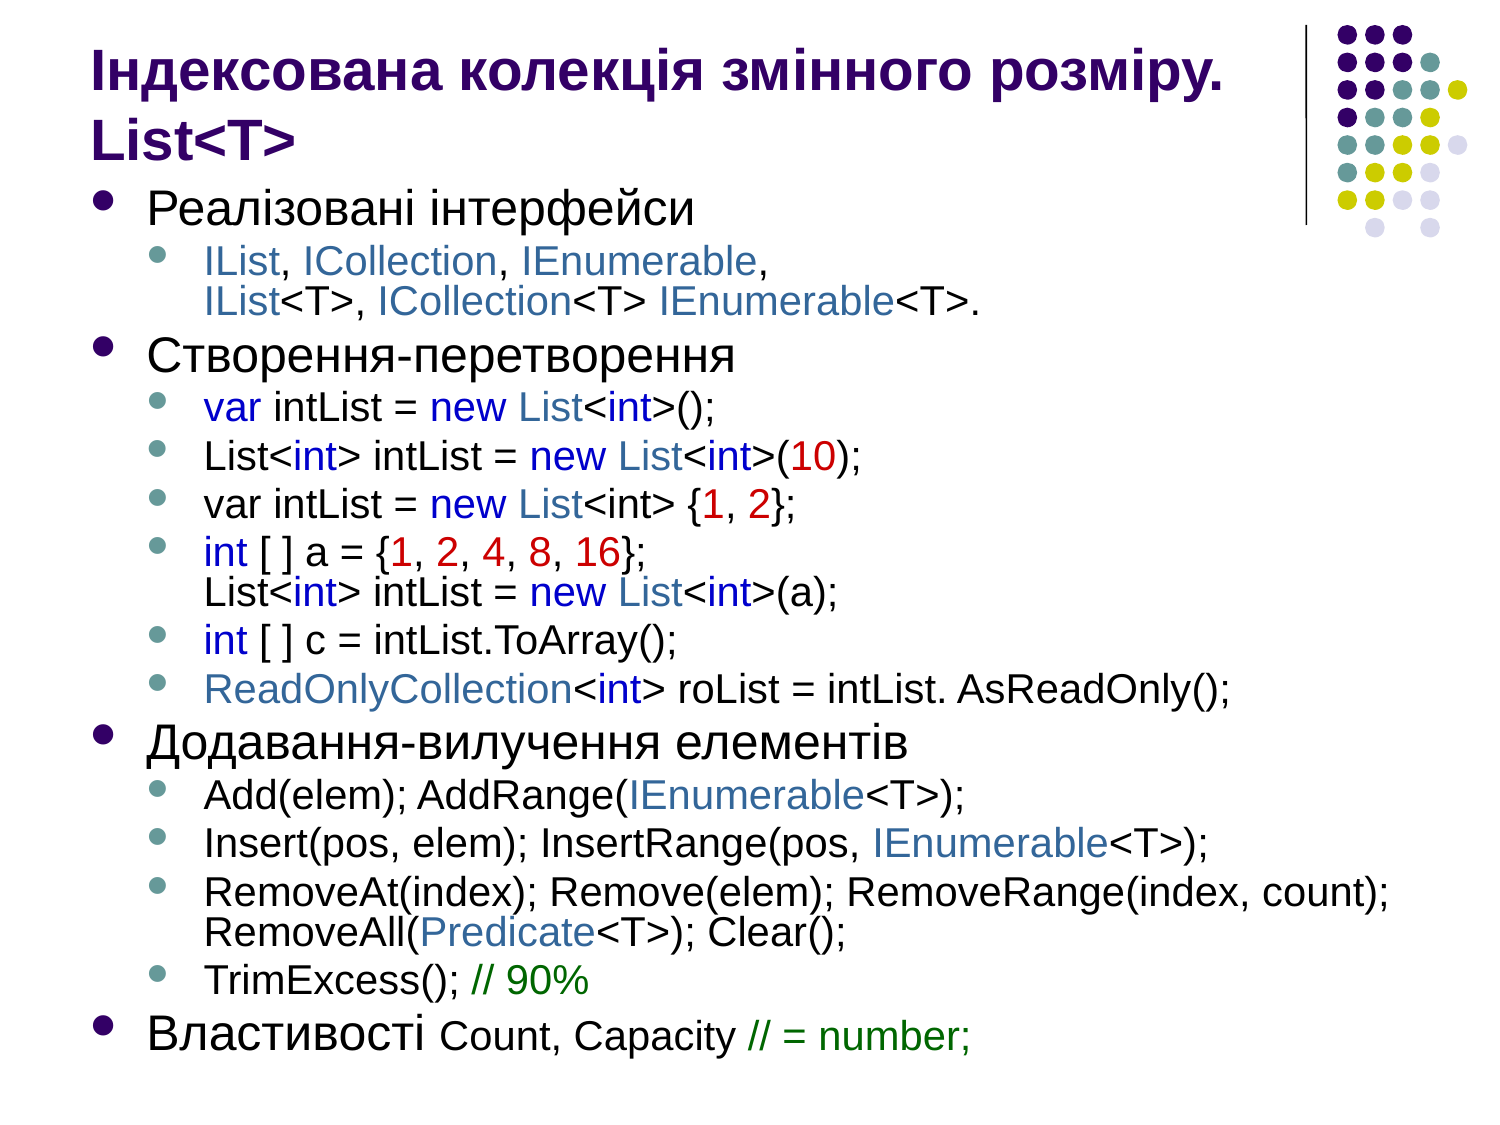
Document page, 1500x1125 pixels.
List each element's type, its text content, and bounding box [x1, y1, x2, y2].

list Реалізовані інтерфейси IList, ICollection, IEnumerable, IList<T>, ICollection<T> IEnumerable<T>. Створення-перетворення var intList = new List<int>(); List<int> intList = new List<int>(10); var intList = new List<int> {1, 2}; int [ ] a = {1, 2, 4, 8, 16}; List<int> intList = new List<int>(a); int [ ] c = intList.ToArray(); ReadOnlyCollection<int> roList = intList. AsReadOnly(); Додавання-вилучення елементів Add(elem); AddRange(IEnumerable<T>); Insert(pos, elem); InsertRange(pos, IEnumerable<T>); RemoveAt(index); Remove(elem); RemoveRange(index, count); RemoveAll(Predicate<T>); Clear(); TrimExcess(); // 90% Властивості Count, Capacity // = number; [75, 179, 1425, 1100]
title Індексована колекція змінного розміру. List<T> [75, 50, 1313, 179]
